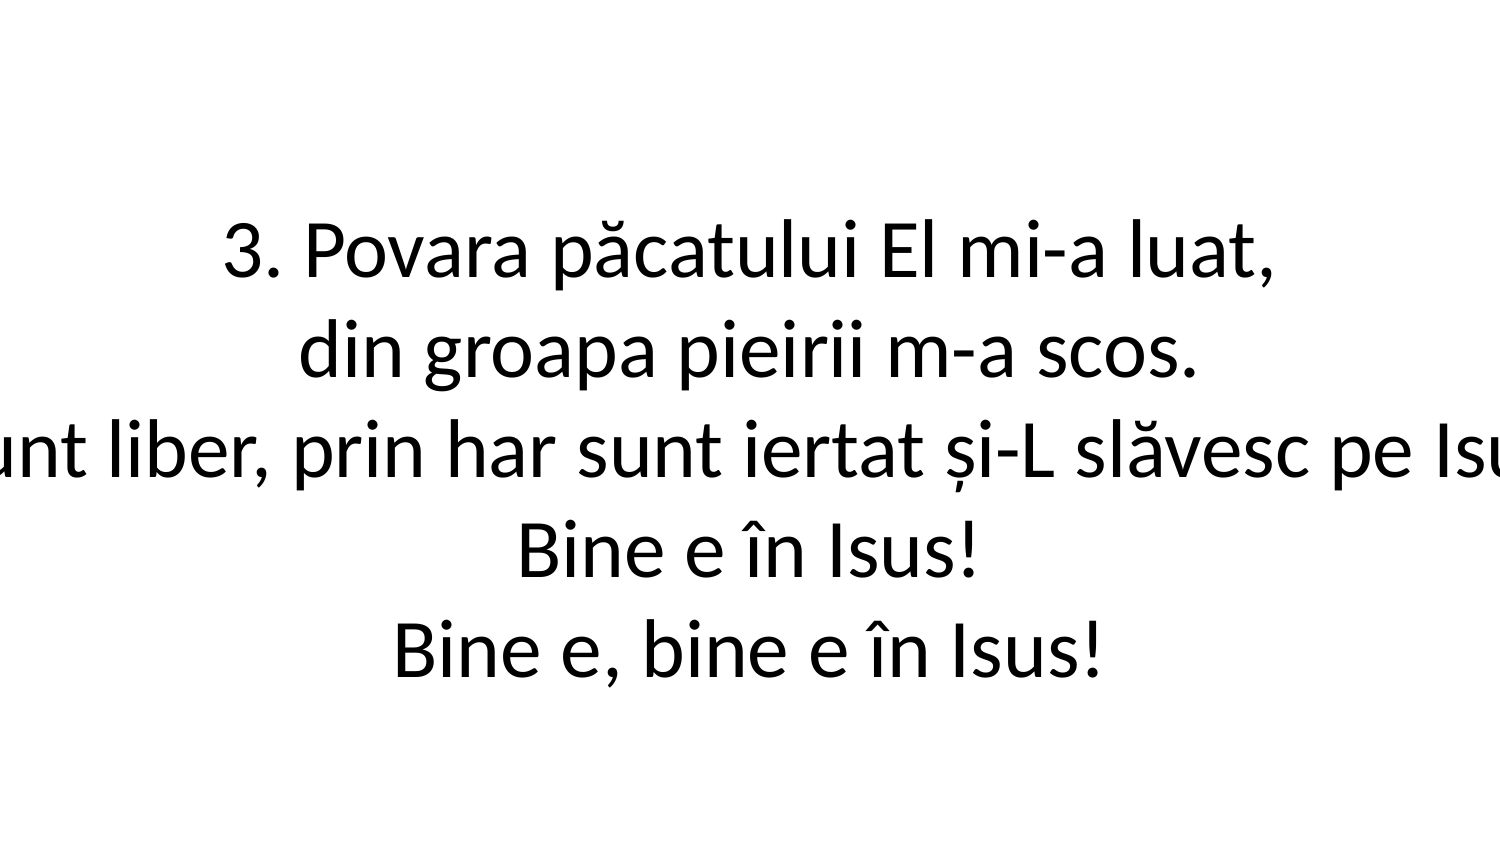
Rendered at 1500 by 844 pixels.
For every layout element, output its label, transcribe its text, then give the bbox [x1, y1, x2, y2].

text_box 3. Povara păcatului El mi-a luat, din groapa pieirii m-a scos. Acum eu sunt liber, prin har sunt iertat și-L slăvesc pe Isus bucuros. Bine e în Isus! Bine e, bine e în Isus! [0, 142, 1500, 702]
